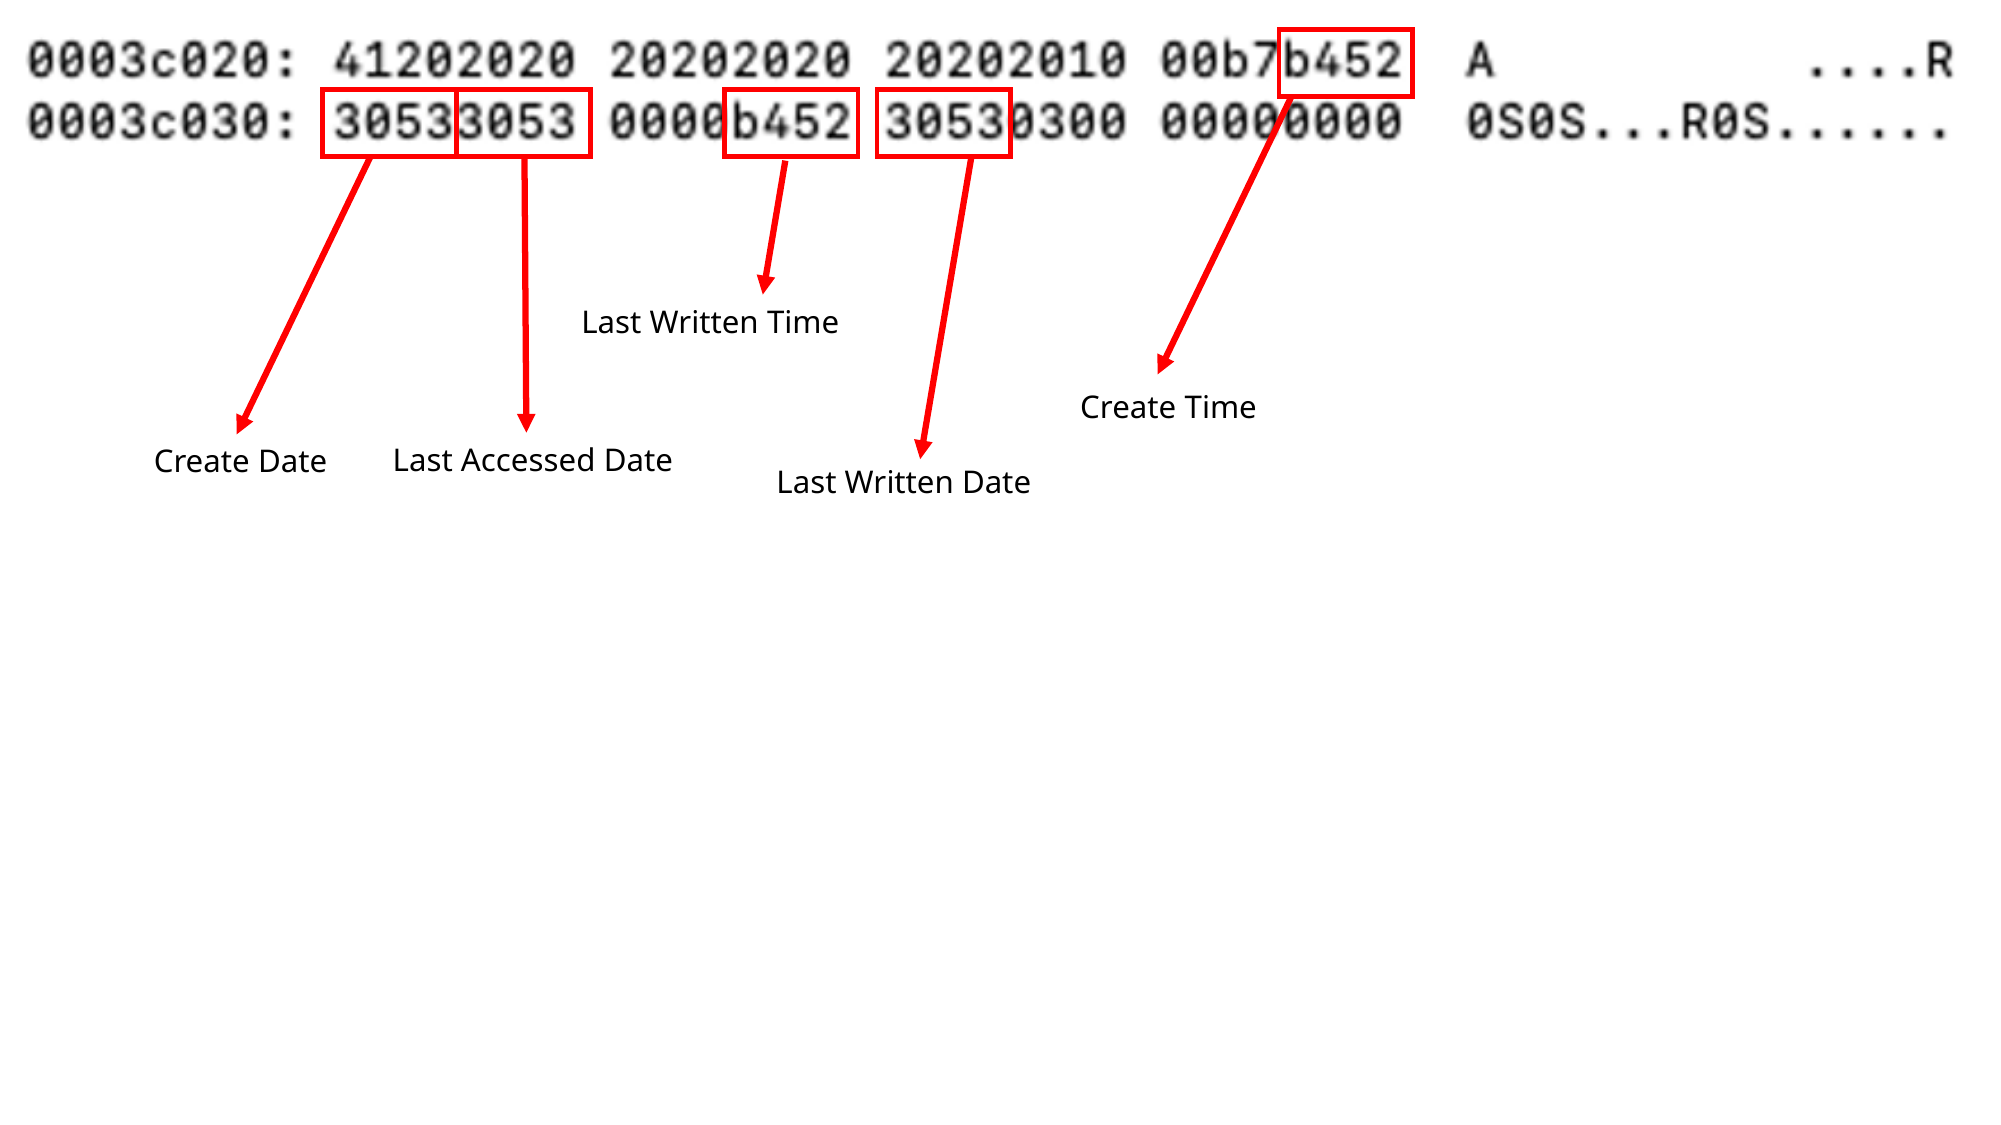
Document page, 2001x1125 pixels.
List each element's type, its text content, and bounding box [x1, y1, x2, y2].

text_box Last Accessed Date [377, 432, 720, 485]
text_box Create Date [138, 434, 373, 487]
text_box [762, 160, 786, 295]
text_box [1157, 96, 1292, 375]
text_box [723, 150, 859, 157]
text_box [876, 150, 1012, 157]
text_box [920, 156, 972, 460]
text_box Last Written Date [761, 454, 1104, 508]
text_box Create Time [1065, 379, 1299, 432]
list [25, 29, 1975, 150]
text_box [455, 150, 591, 157]
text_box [236, 156, 371, 435]
text_box Last Written Time [566, 294, 909, 347]
text_box [322, 150, 455, 157]
